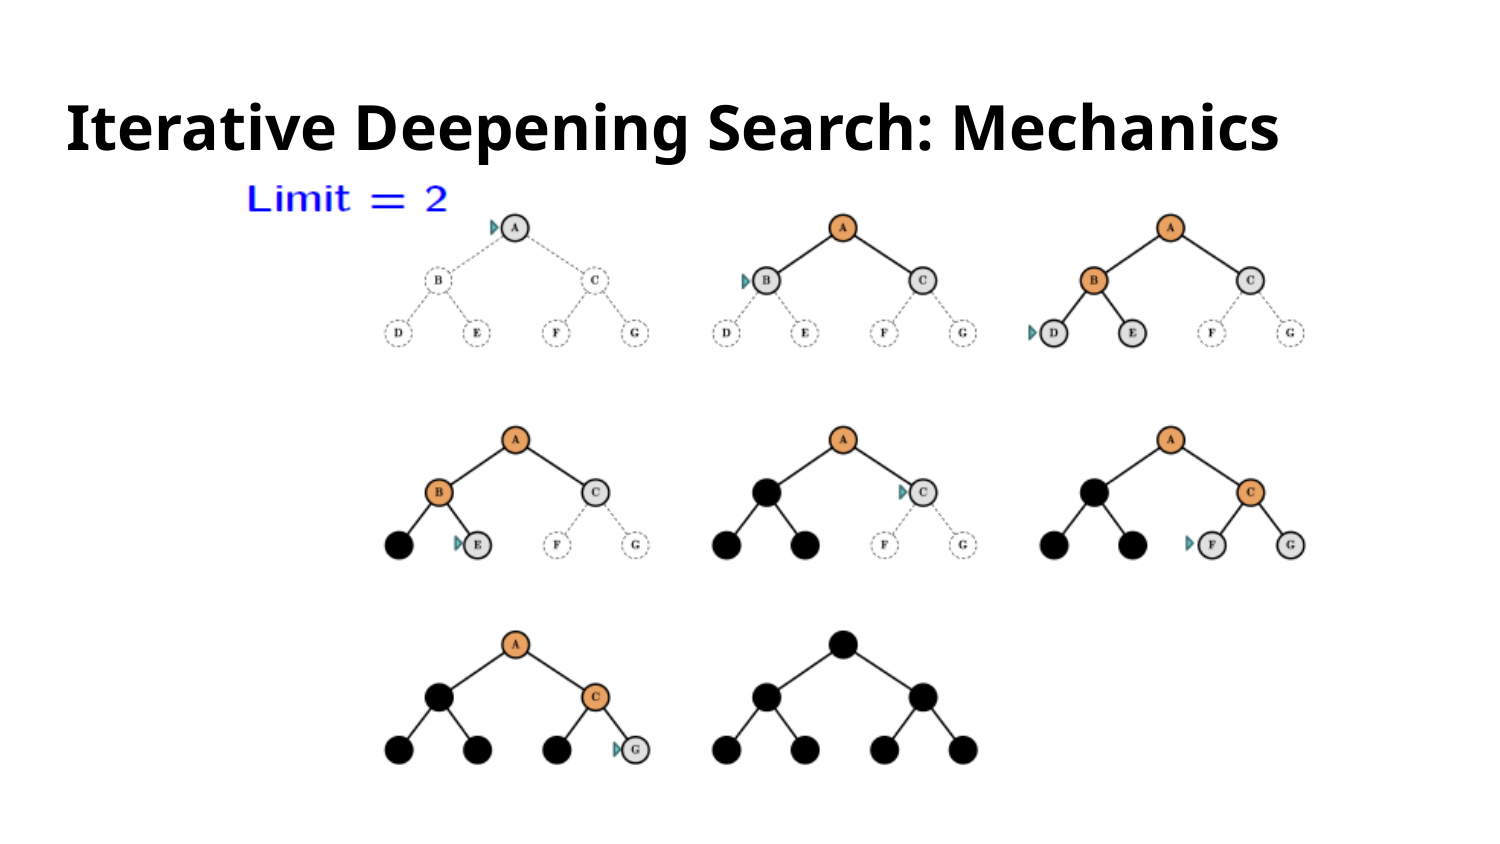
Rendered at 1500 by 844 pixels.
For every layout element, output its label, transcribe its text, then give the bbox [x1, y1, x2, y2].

title Iterative Deepening Search: Mechanics [51, 72, 1449, 176]
picture [236, 175, 1332, 794]
